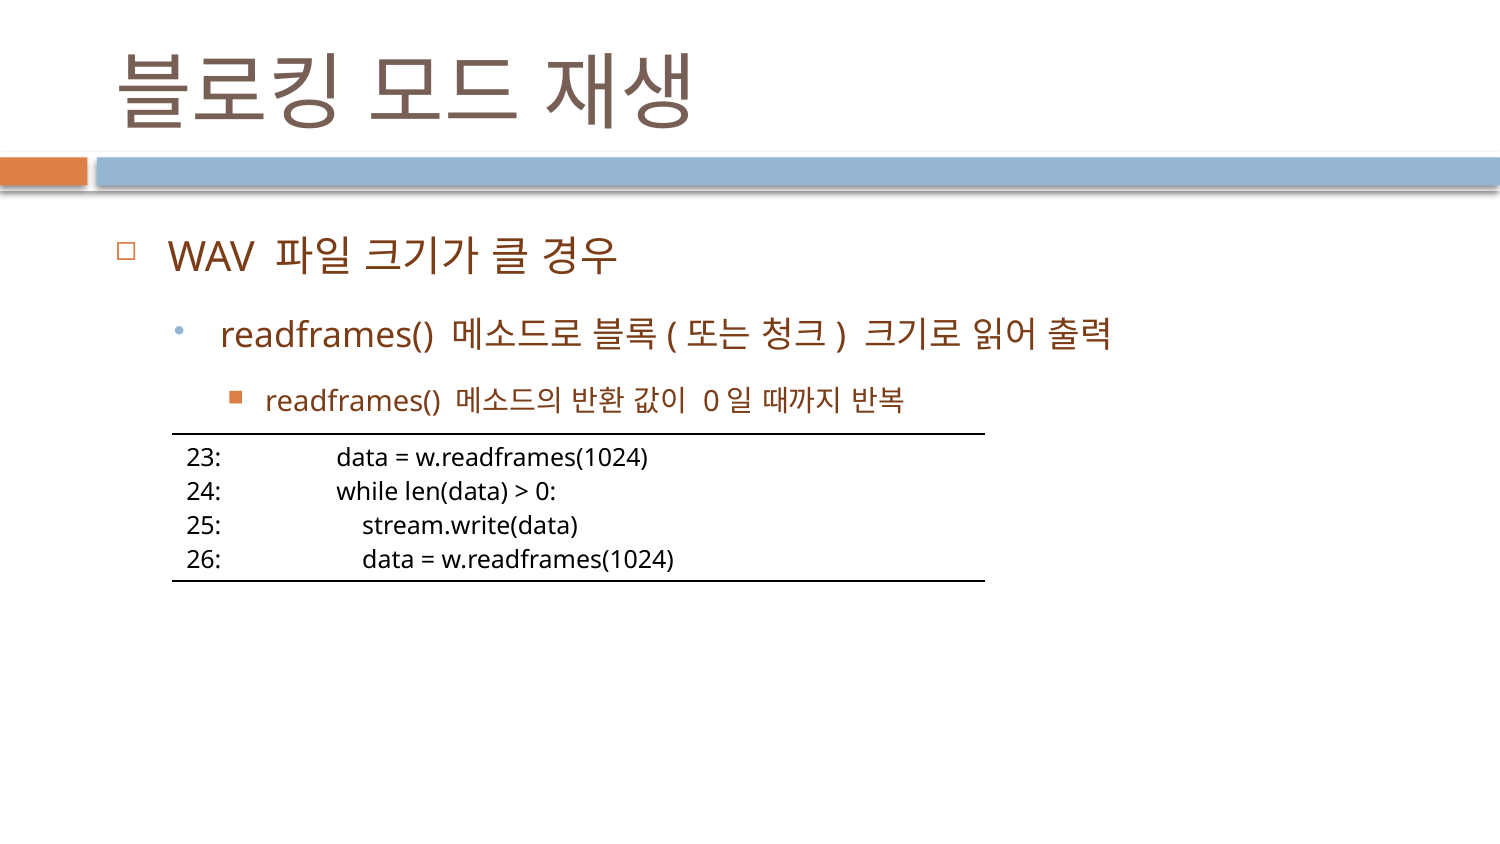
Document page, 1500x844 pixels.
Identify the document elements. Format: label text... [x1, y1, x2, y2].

list WAV 파일 크기가 클 경우 readframes() 메소드로 블록(또는 청크) 크기로 읽어 출력 readframes() 메소드의 반환 값이 0일 때까지 반복 [100, 196, 1471, 750]
title 블로킹 모드 재생 [100, 28, 1438, 150]
table_header 23: data = w.readframes(1024) 24: while len(data) > 0: 25: stream.write(data) 26: data = w.readframes(1024) [172, 435, 985, 580]
